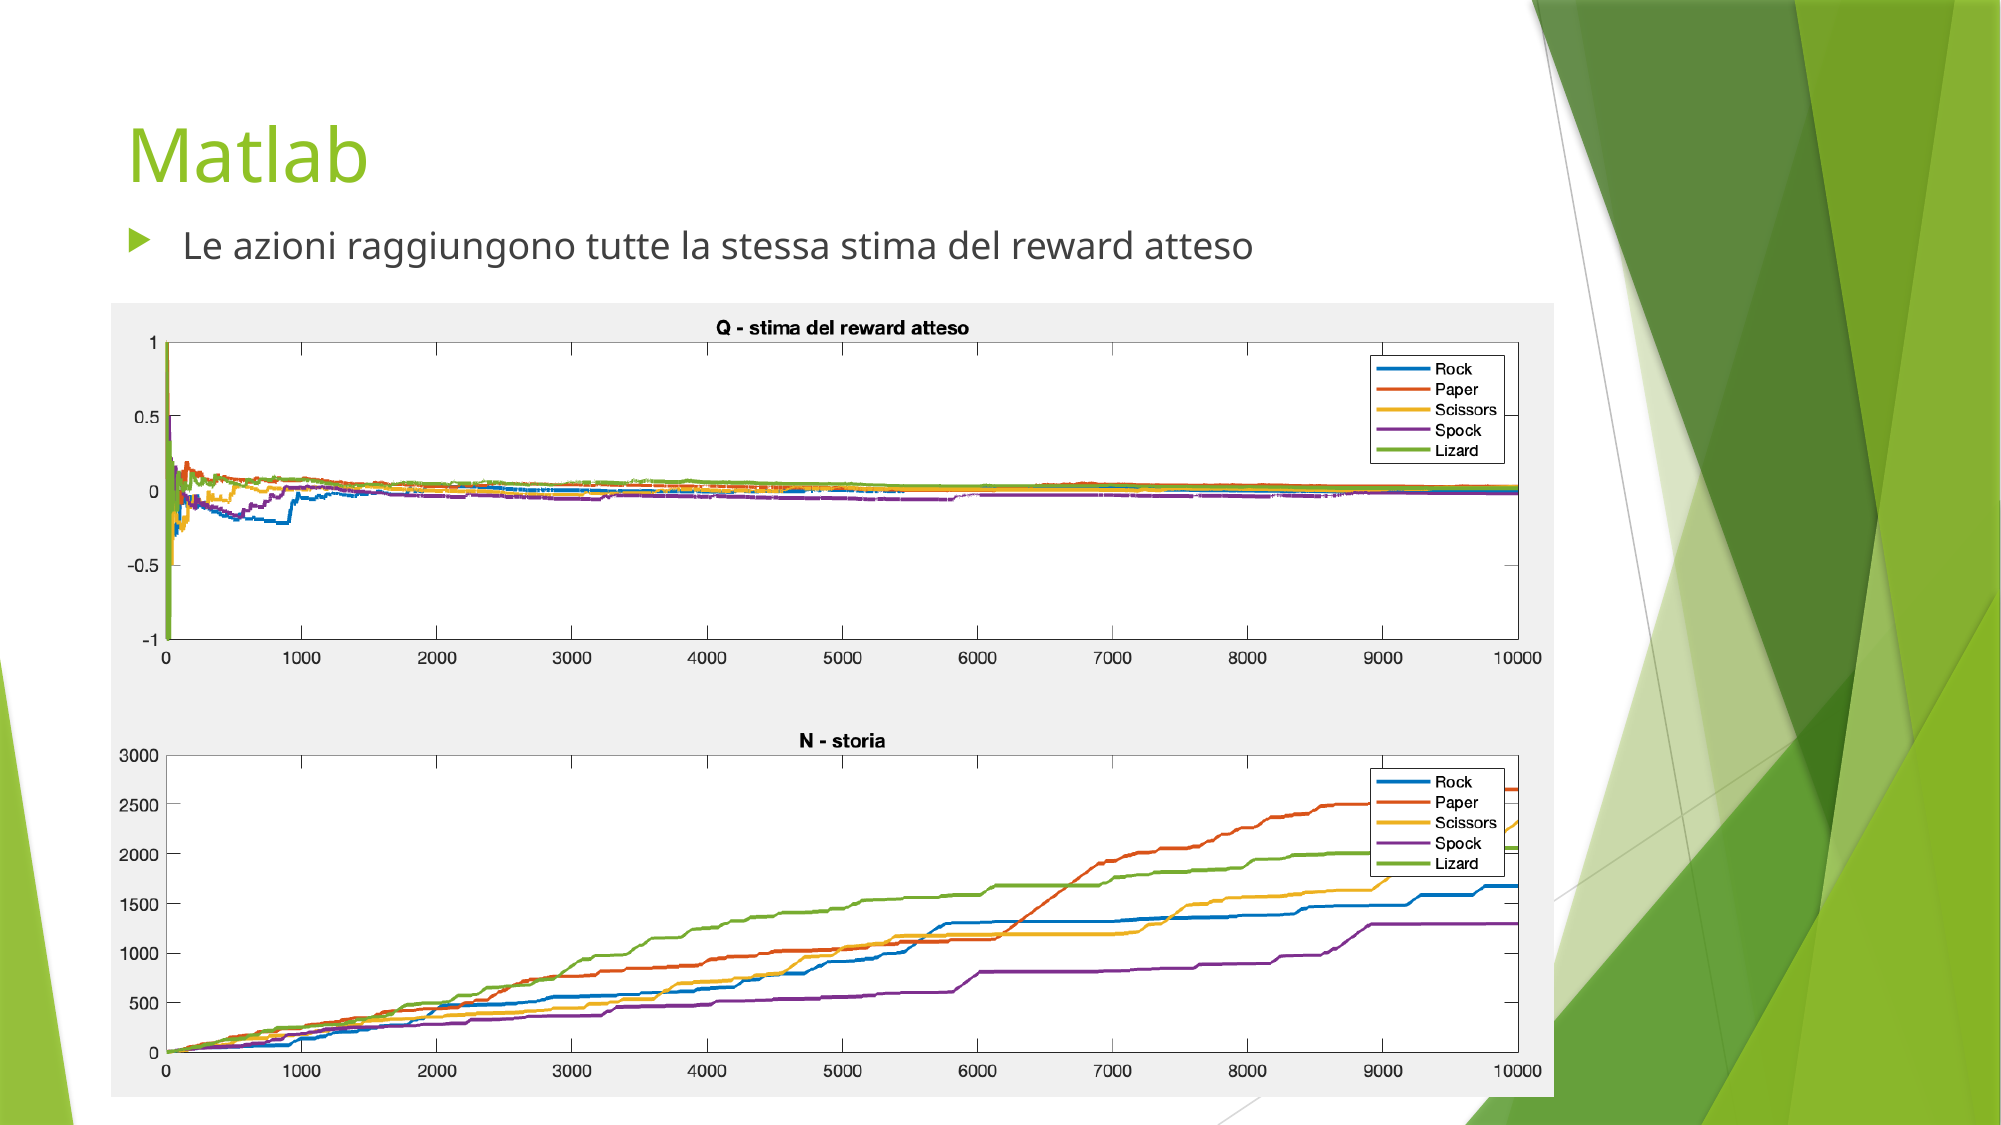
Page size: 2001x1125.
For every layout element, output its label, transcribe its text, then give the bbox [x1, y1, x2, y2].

title Matlab [111, 99, 1522, 214]
list Le azioni raggiungono tutte la stessa stima del reward atteso [111, 214, 1522, 302]
picture [110, 303, 1555, 1098]
